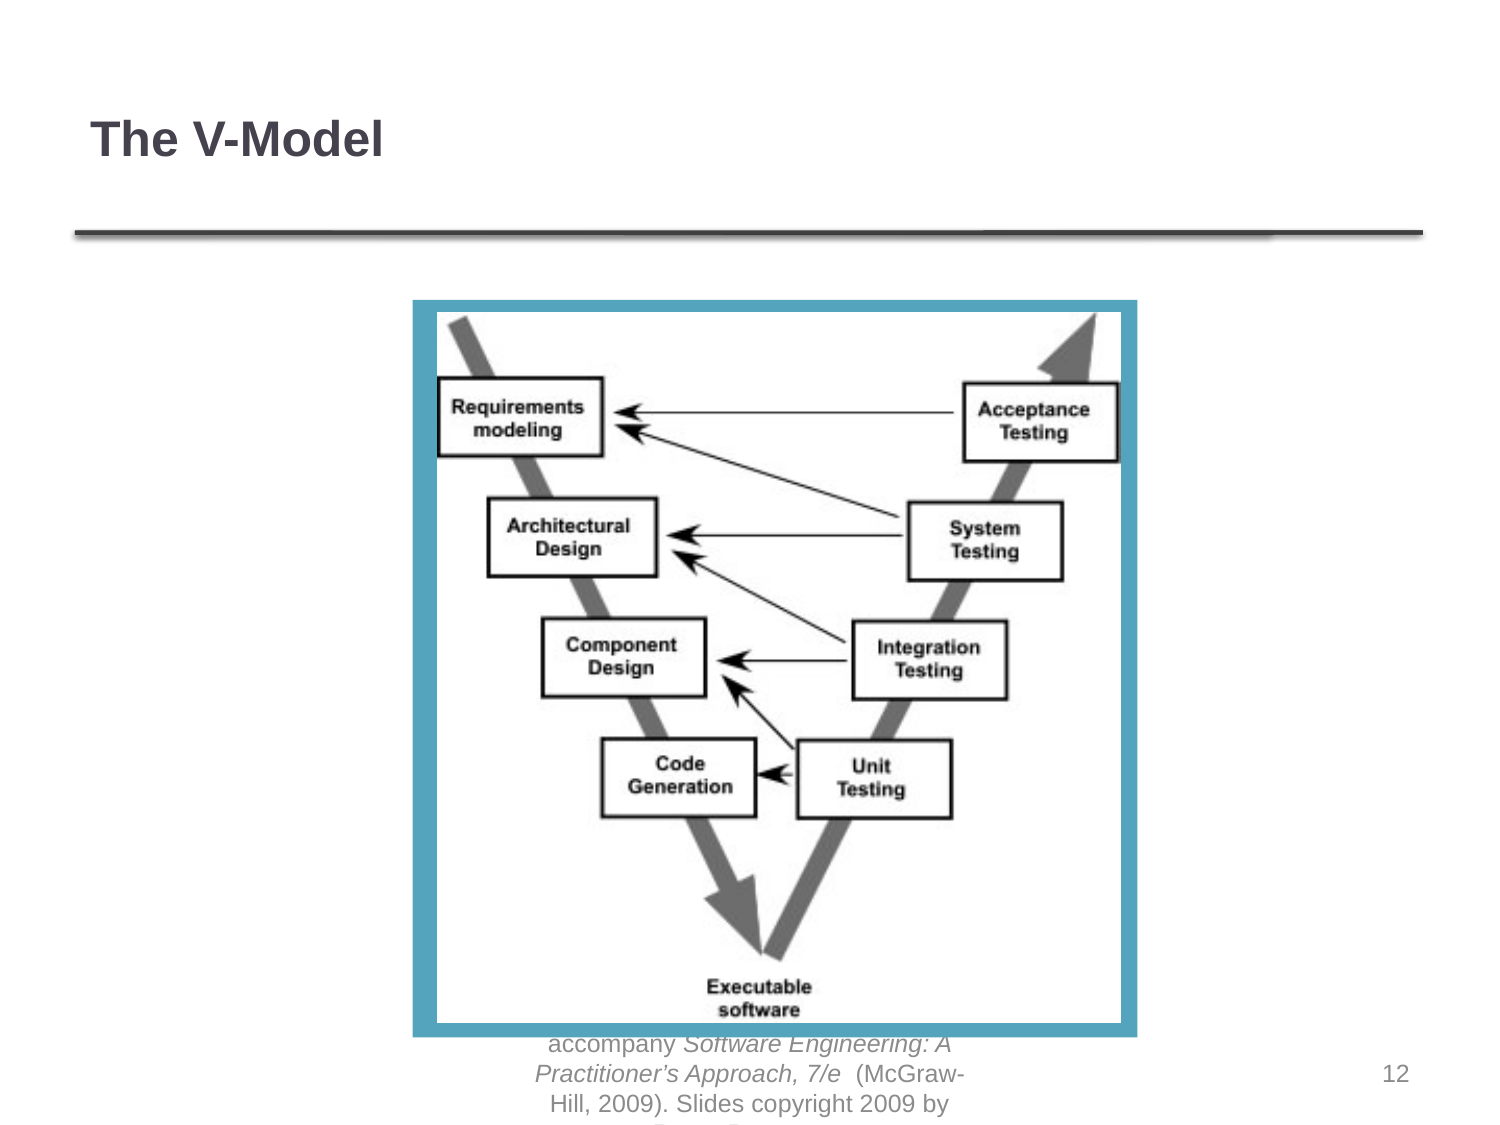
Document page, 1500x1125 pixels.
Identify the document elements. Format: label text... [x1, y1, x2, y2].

picture [437, 312, 1122, 1024]
slide_number 12 [1074, 1042, 1425, 1103]
title The V-Model [74, 84, 1176, 190]
footer These slides are designed to accompany Software Engineering: A Practitioner’s Approach, 7/e (McGraw-Hill, 2009). Slides copyright 2009 by Roger Pressman. [512, 1042, 988, 1103]
text_box [412, 299, 1138, 1038]
